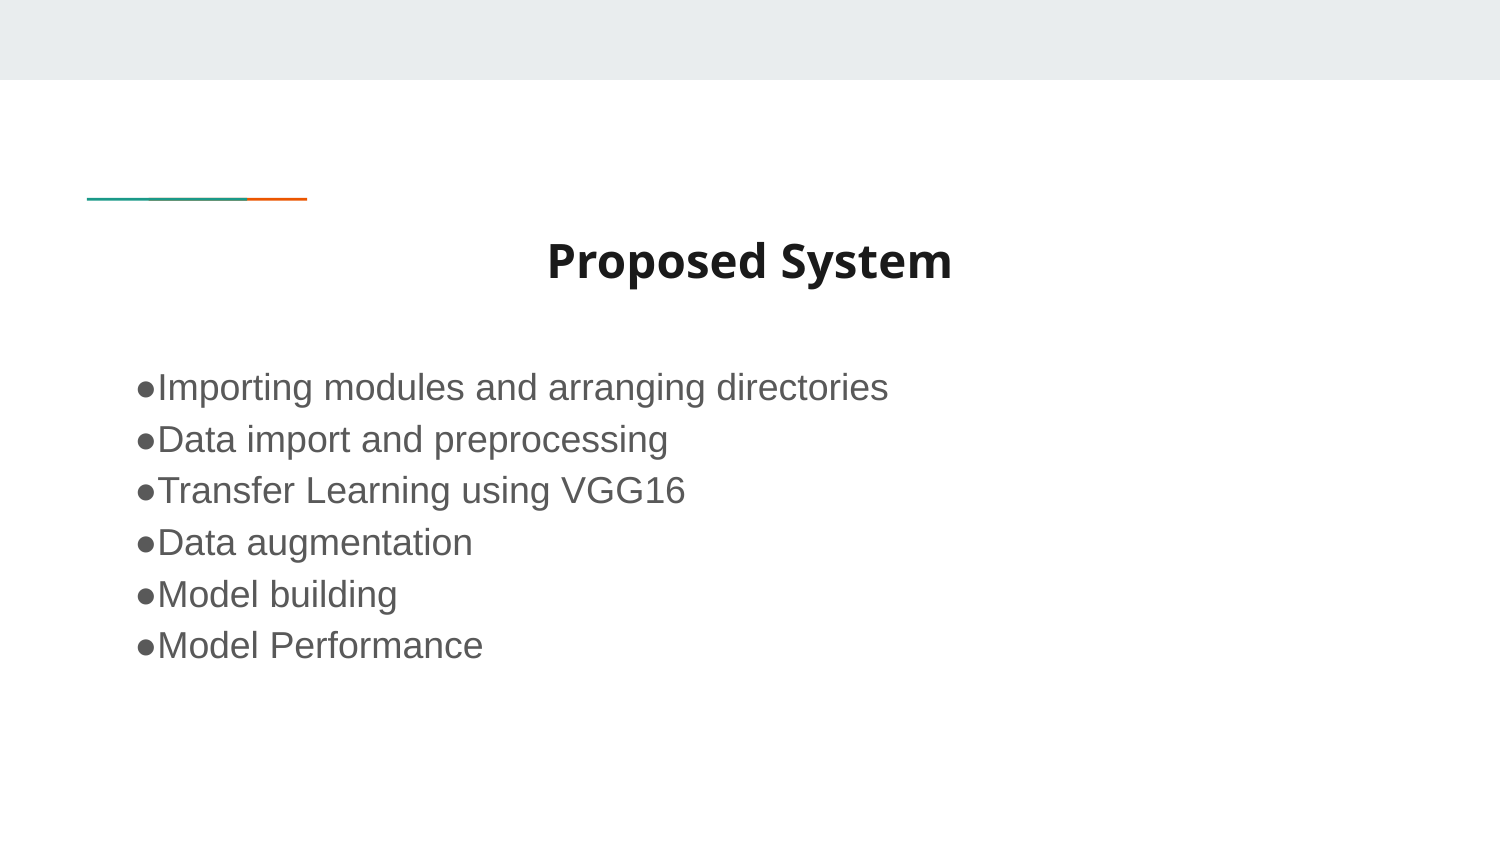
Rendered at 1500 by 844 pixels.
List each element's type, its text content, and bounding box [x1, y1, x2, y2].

list ●Importing modules and arranging directories ●Data import and preprocessing ●Transfer Learning using VGG16 ●Data augmentation ●Model building ●Model Performance [119, 341, 1381, 712]
title Proposed System [119, 216, 1381, 305]
